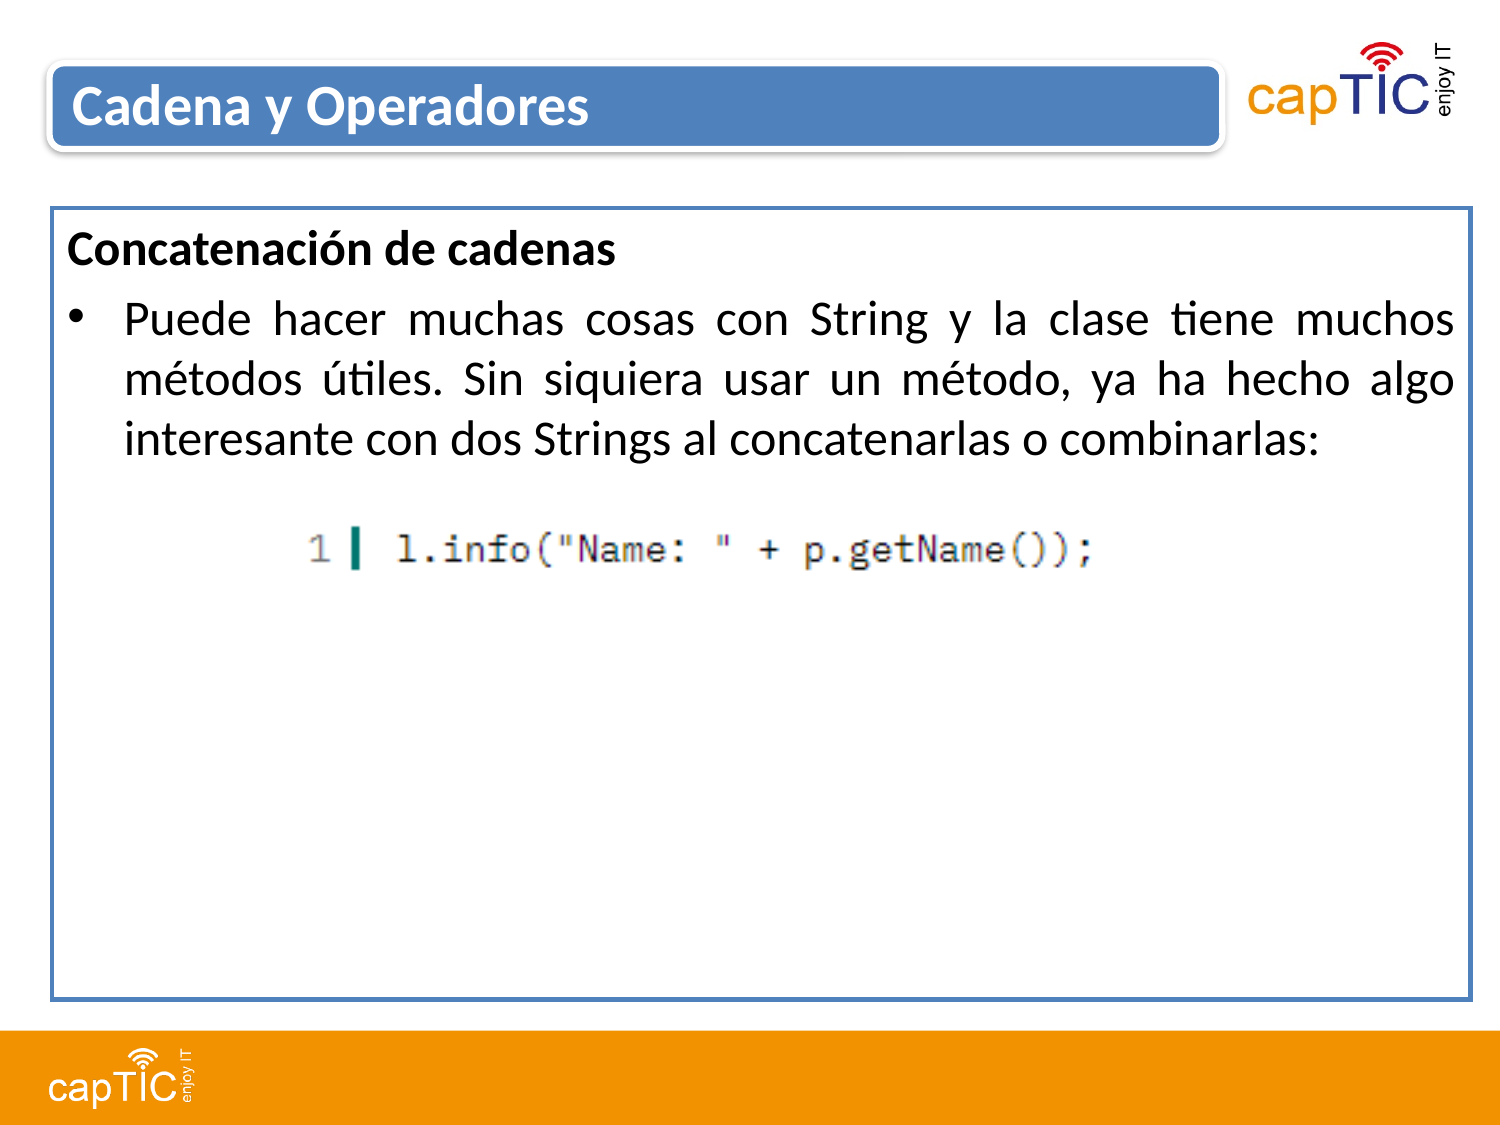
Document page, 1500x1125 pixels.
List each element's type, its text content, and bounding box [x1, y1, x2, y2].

list Concatenación de cadenas Puede hacer muchas cosas con String y la clase tiene muchos métodos útiles. Sin siquiera usar un método, ya ha hecho algo interesante con dos Strings al concatenarlas o combinarlas: [50, 206, 1473, 1002]
picture [277, 503, 1127, 587]
picture [1246, 42, 1457, 132]
picture [47, 1048, 196, 1114]
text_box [49, 62, 1223, 150]
